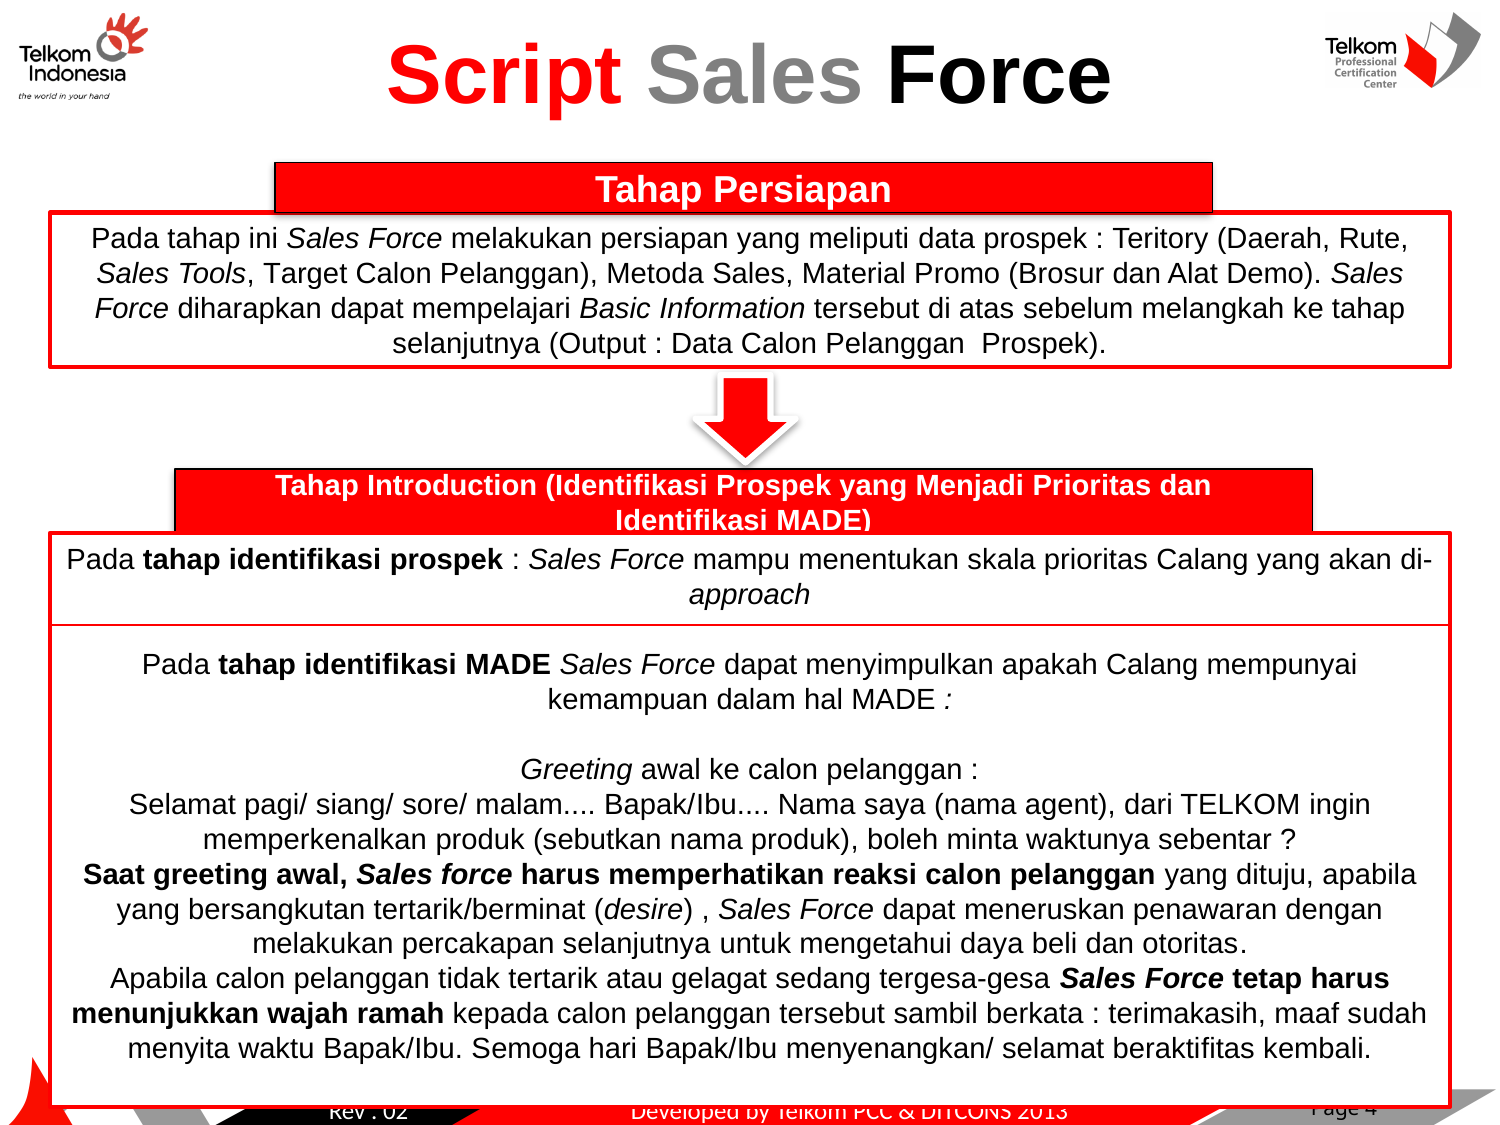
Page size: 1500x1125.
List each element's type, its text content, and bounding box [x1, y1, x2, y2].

picture [634, 1109, 642, 1117]
picture [749, 1109, 755, 1117]
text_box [49, 626, 1451, 1076]
picture [704, 1109, 710, 1117]
picture [1033, 1109, 1040, 1117]
picture [970, 1109, 980, 1117]
picture [817, 1109, 824, 1117]
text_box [49, 162, 1451, 370]
text_box Script Sales Force [0, 12, 1500, 128]
picture [690, 1109, 697, 1117]
picture [729, 1109, 735, 1117]
picture [0, 1024, 1500, 1125]
picture [901, 1111, 909, 1117]
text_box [49, 468, 1451, 624]
text_box [692, 379, 799, 466]
picture [924, 1109, 932, 1117]
picture [386, 1109, 393, 1117]
